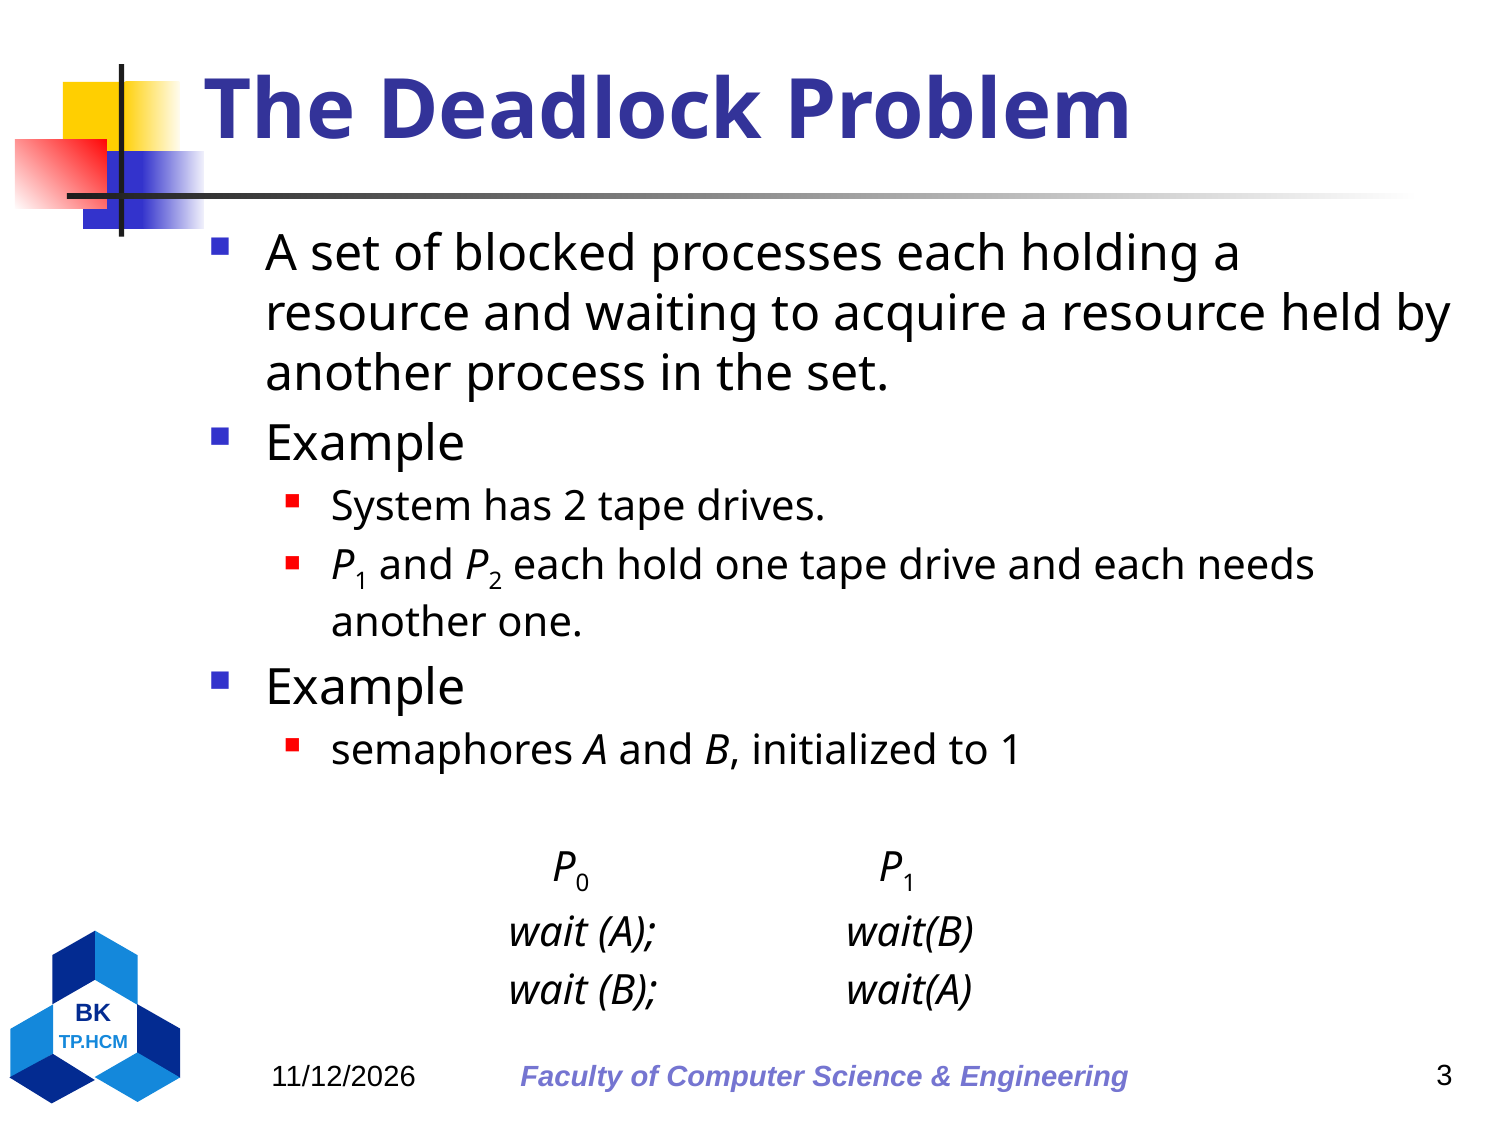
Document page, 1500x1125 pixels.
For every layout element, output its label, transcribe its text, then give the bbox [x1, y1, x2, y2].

footer Faculty of Computer Science & Engineering [462, 1049, 1188, 1101]
slide_number 3 [1249, 1023, 1468, 1100]
slide_number 29-Sep-16 [237, 1024, 451, 1101]
title The Deadlock Problem [188, 35, 1468, 163]
list A set of blocked processes each holding a resource and waiting to acquire a resource held by another process in the set. Example System has 2 tape drives. P1 and P2 each hold one tape drive and each needs another one. Example semaphores A and B, initialized to 1 P0 P1 wait (A); wait(B) wait (B); wait(A) [193, 213, 1469, 1032]
